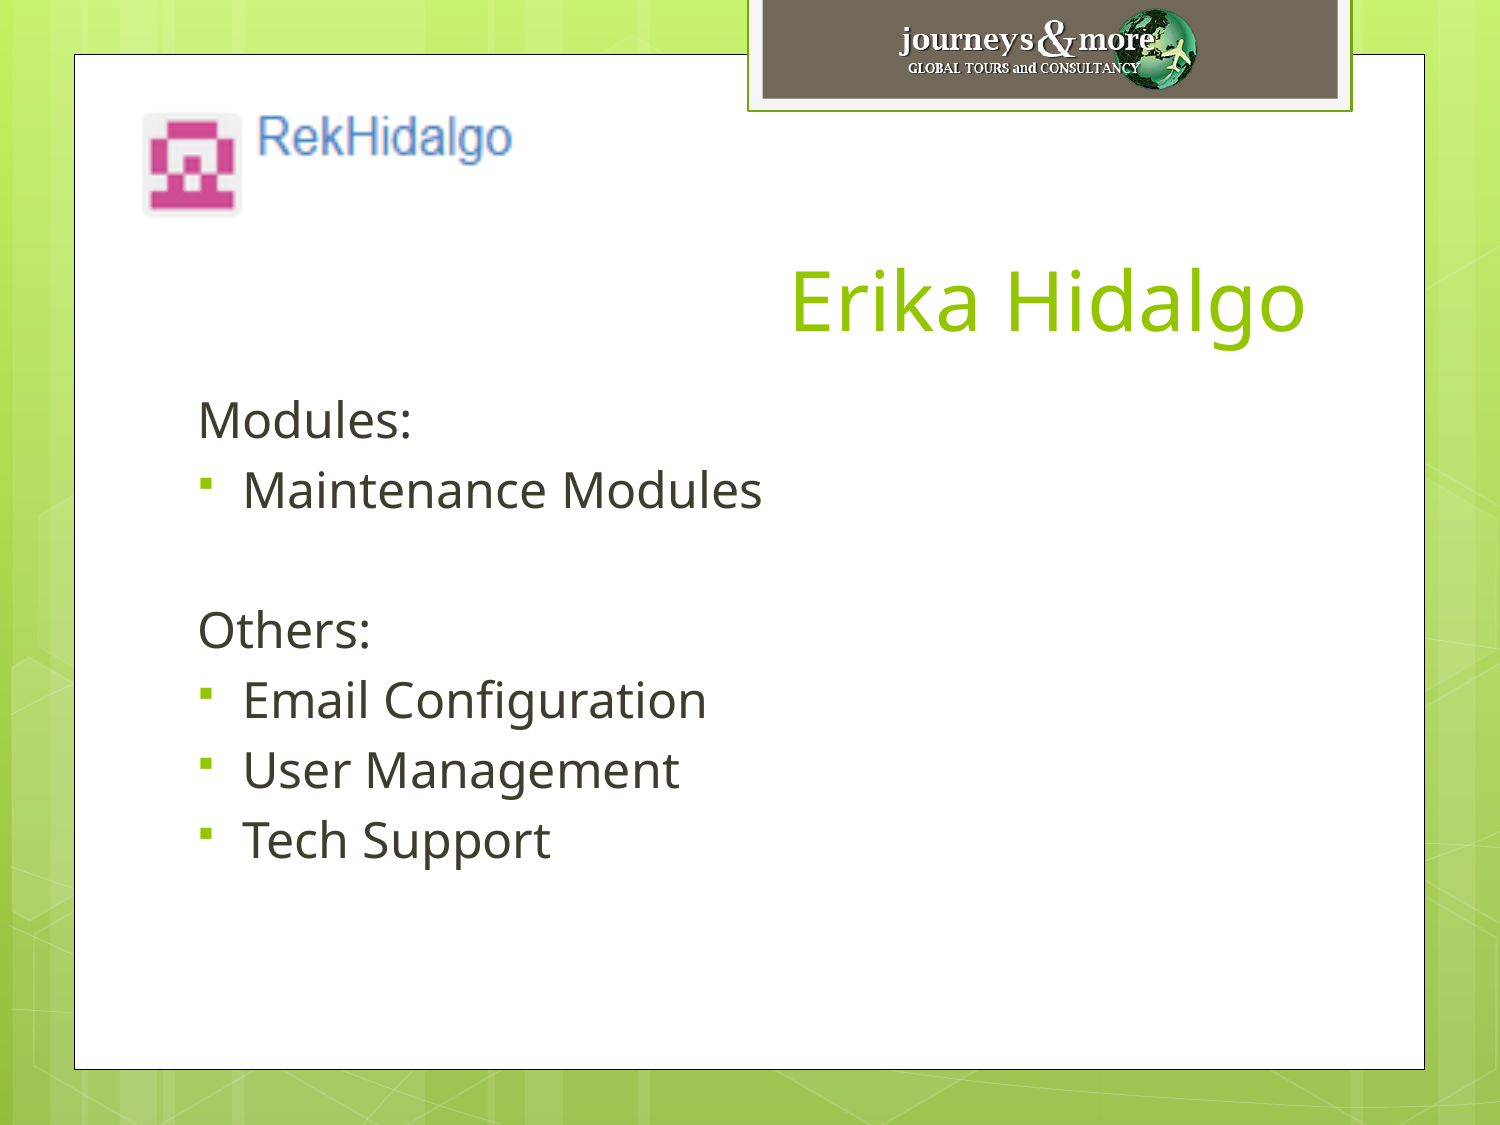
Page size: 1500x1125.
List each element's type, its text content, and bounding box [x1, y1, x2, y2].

list Modules: Maintenance Modules Others: Email Configuration User Management Tech Support [171, 381, 1283, 957]
title Erika Hidalgo [171, 168, 1324, 357]
picture [124, 91, 526, 226]
picture [893, 6, 1202, 91]
